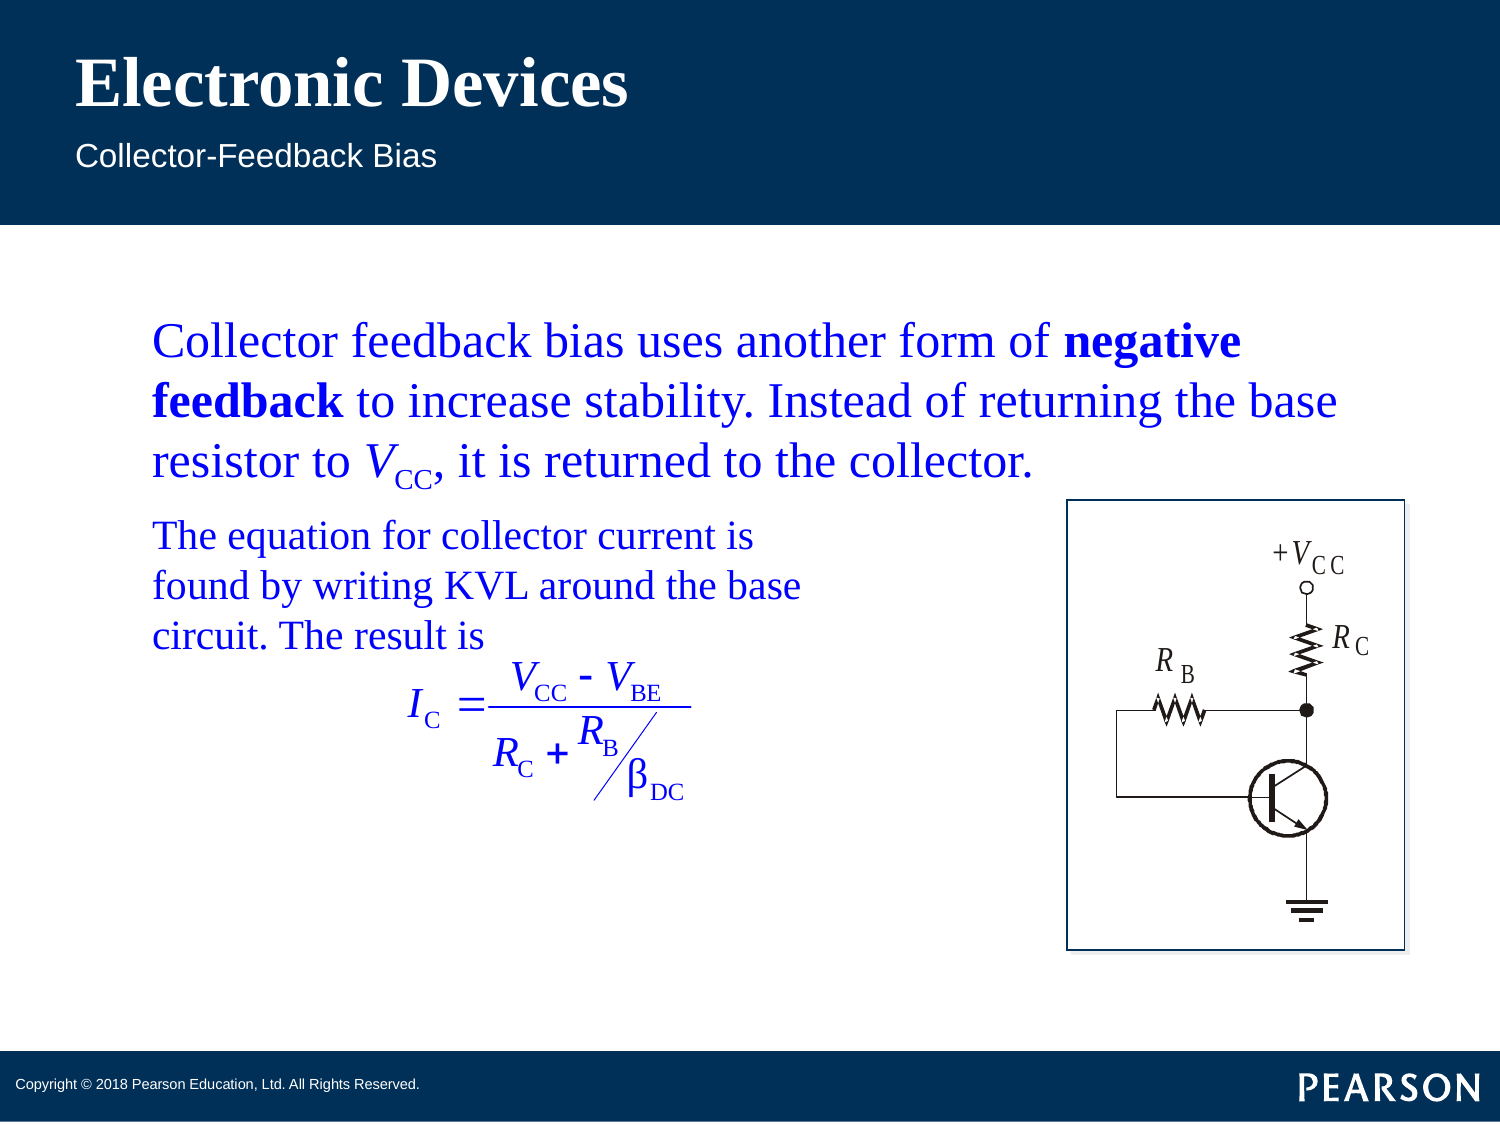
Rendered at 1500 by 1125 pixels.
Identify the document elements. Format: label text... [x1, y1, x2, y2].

list Collector-Feedback Bias [75, 133, 1425, 200]
text_box Collector feedback bias uses another form of negative feedback to increase stability. Instead of returning the base resistor to VCC, it is returned to the collector. [137, 299, 1400, 503]
text_box [1066, 499, 1405, 950]
title Electronic Devices [75, 35, 1425, 133]
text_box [399, 649, 700, 811]
text_box The equation for collector current is found by writing KVL around the base circuit. The result is [137, 500, 875, 665]
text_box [1112, 537, 1378, 926]
